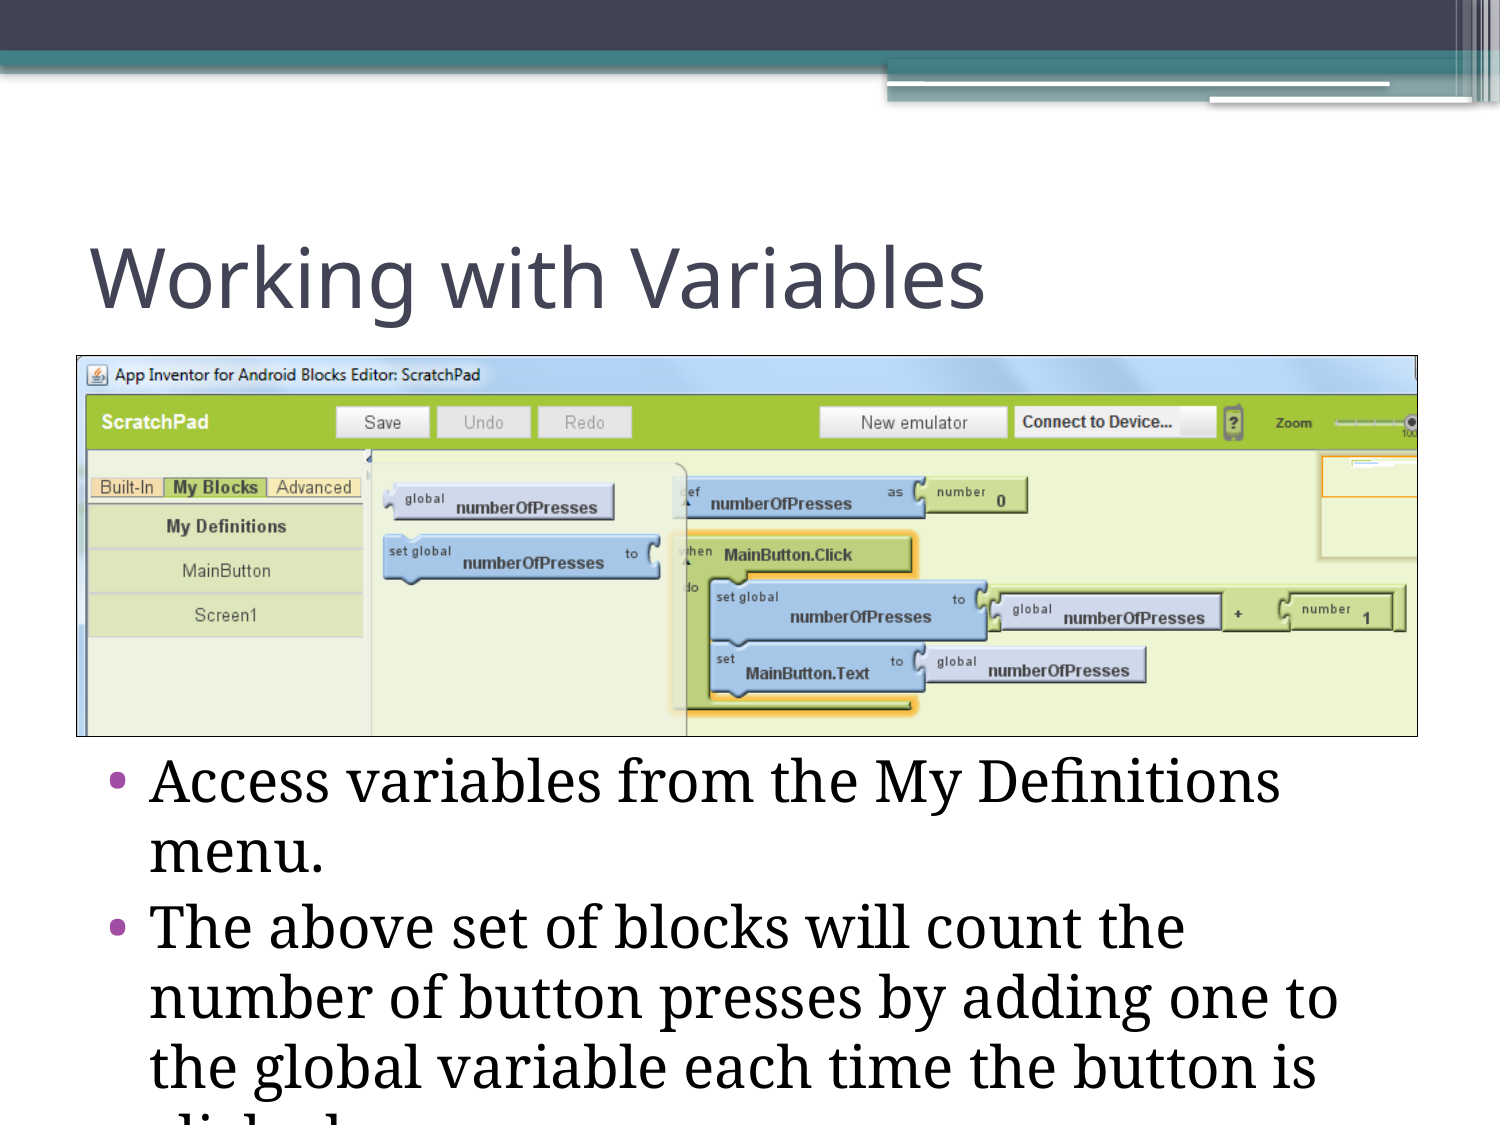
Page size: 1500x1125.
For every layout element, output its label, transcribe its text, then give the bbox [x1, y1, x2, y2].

title Working with Variables [75, 187, 1425, 363]
picture [76, 354, 1419, 738]
list Access variables from the My Definitions menu. The above set of blocks will count the number of button presses by adding one to the global variable each time the button is clicked. [75, 737, 1425, 1079]
